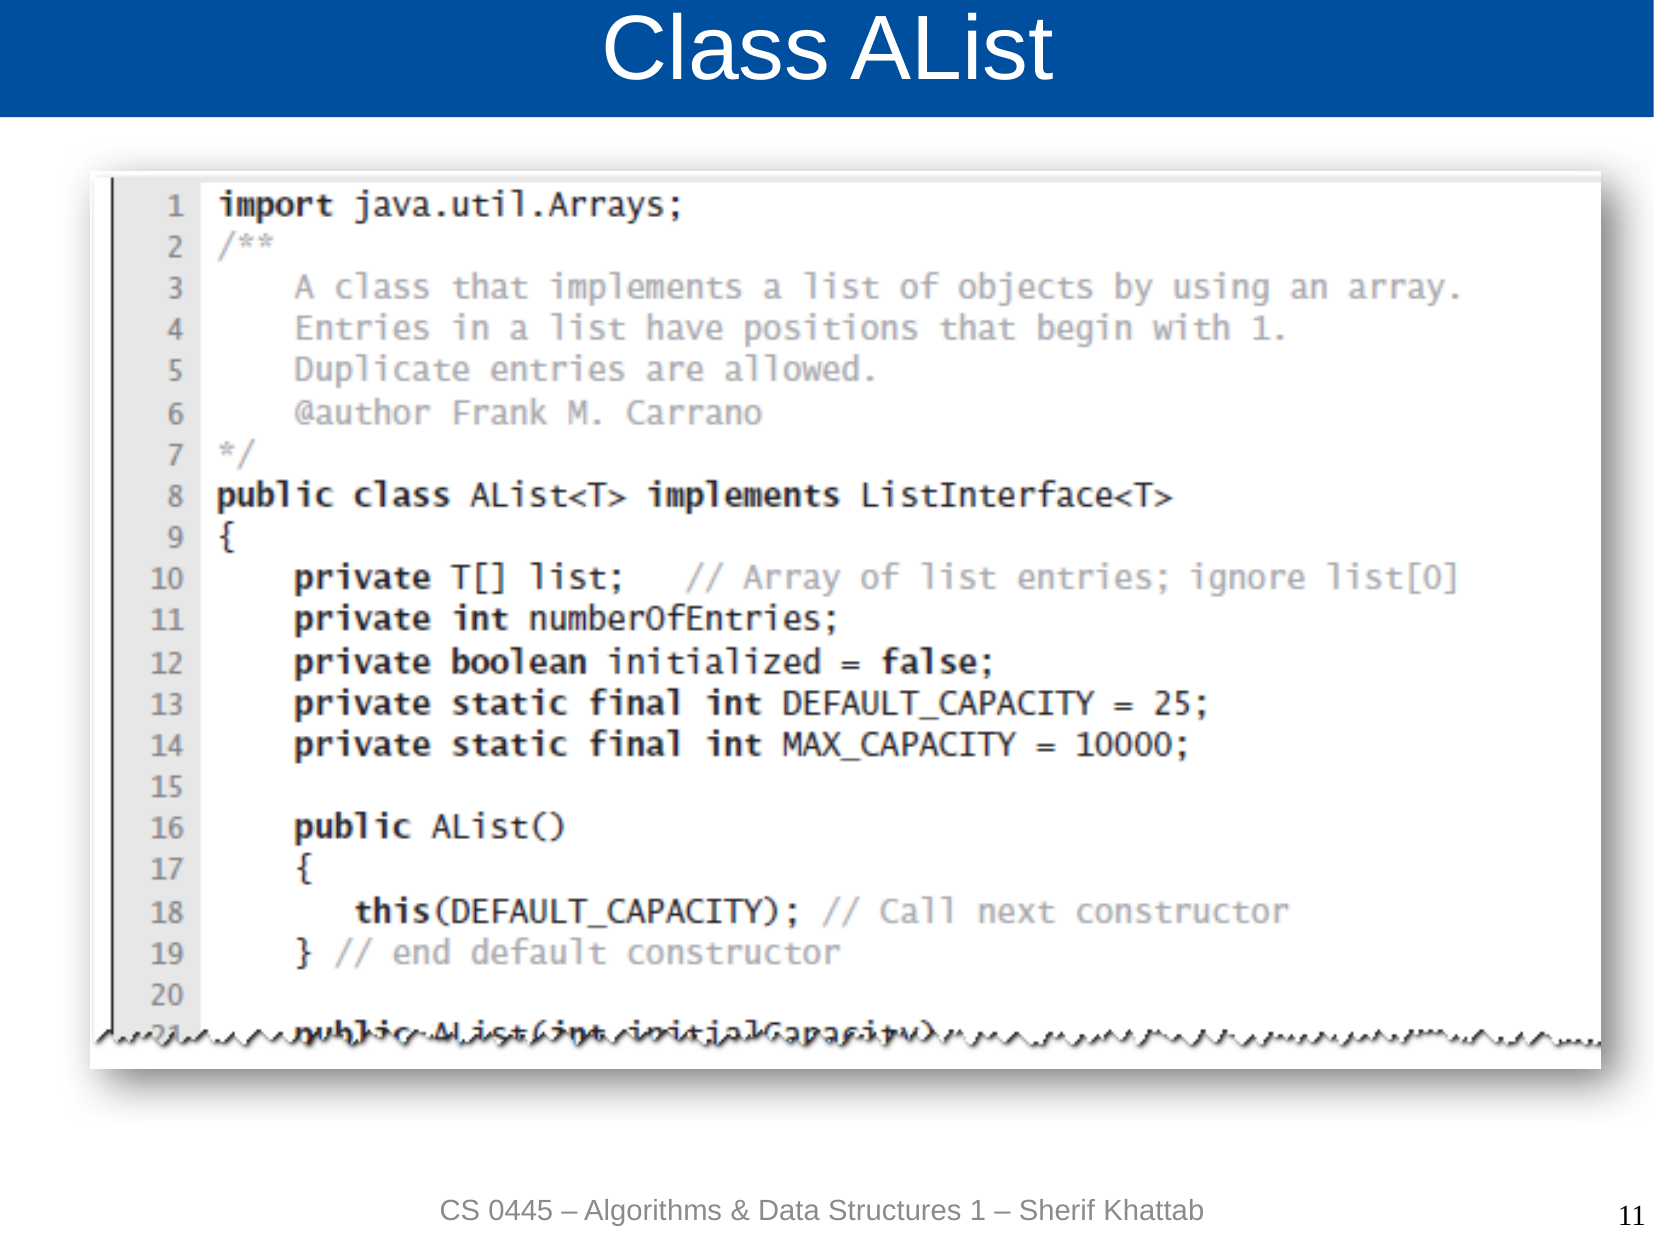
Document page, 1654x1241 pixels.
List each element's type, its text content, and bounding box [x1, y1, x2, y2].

footer CS 0445 – Algorithms & Data Structures 1 – Sherif Khattab [407, 1190, 1238, 1241]
title Class AList [0, 0, 1654, 118]
slide_number 11 [1265, 1198, 1647, 1241]
picture [90, 170, 1601, 1070]
